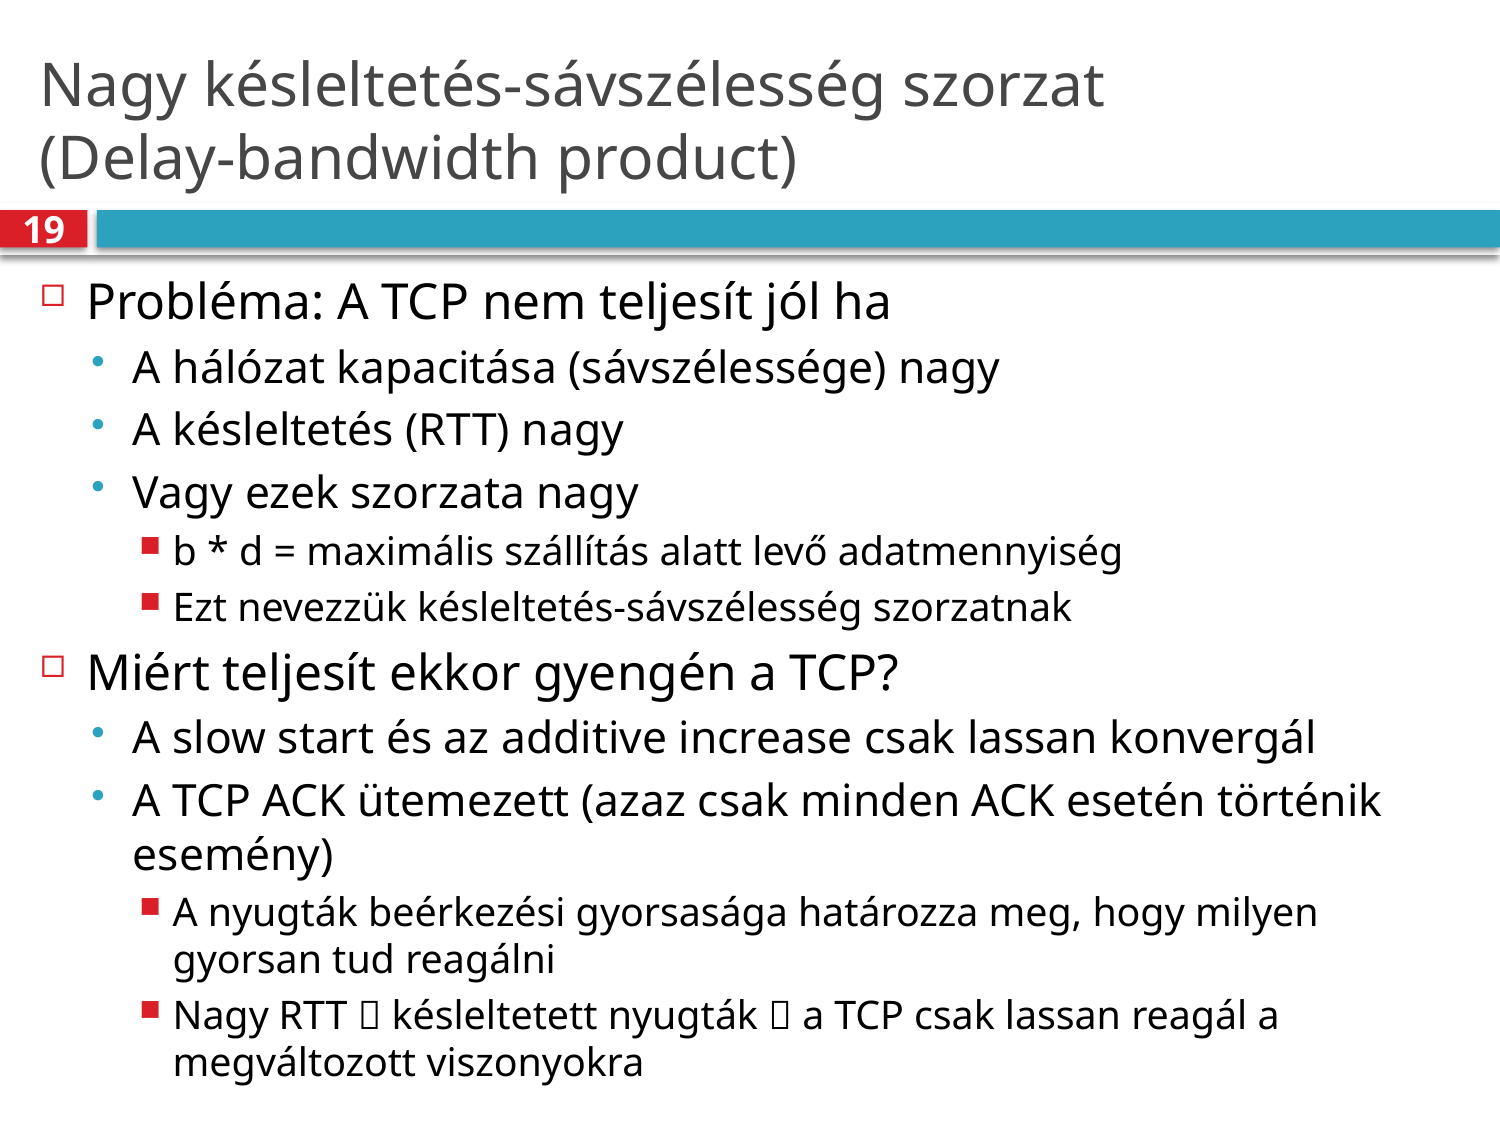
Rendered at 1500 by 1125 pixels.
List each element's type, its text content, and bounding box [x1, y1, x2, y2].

title Nagy késleltetés-sávszélesség szorzat (Delay-bandwidth product) [24, 37, 1475, 200]
slide_number 19 [0, 206, 88, 257]
list Probléma: A TCP nem teljesít jól ha A hálózat kapacitása (sávszélessége) nagy A késleltetés (RTT) nagy Vagy ezek szorzata nagy b * d = maximális szállítás alatt levő adatmennyiség Ezt nevezzük késleltetés-sávszélesség szorzatnak Miért teljesít ekkor gyengén a TCP? A slow start és az additive increase csak lassan konvergál A TCP ACK ütemezett (azaz csak minden ACK esetén történik esemény) A nyugták beérkezési gyorsasága határozza meg, hogy milyen gyorsan tud reagálni Nagy RTT  késleltetett nyugták  a TCP csak lassan reagál a megváltozott viszonyokra [24, 262, 1475, 1100]
